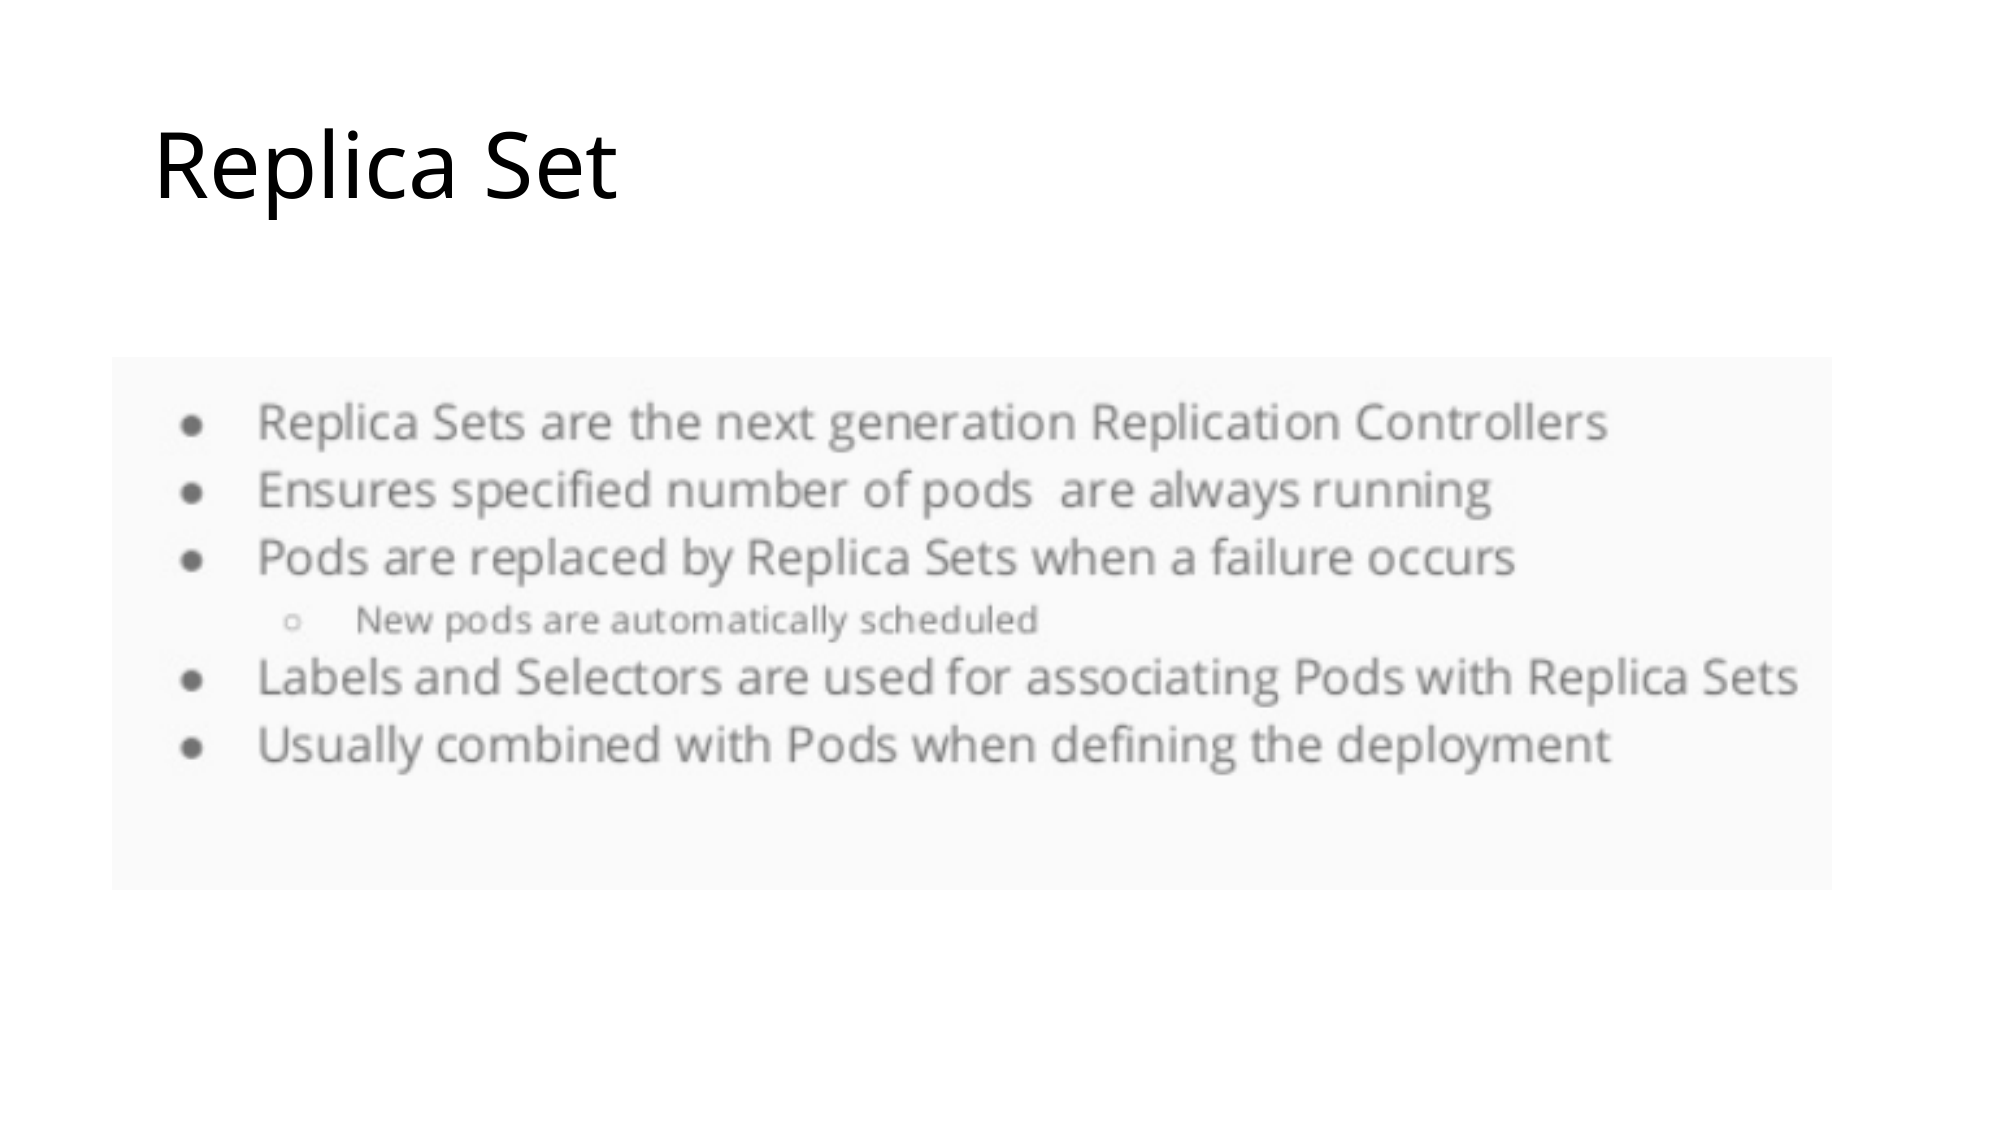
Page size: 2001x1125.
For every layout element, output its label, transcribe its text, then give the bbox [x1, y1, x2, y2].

picture [112, 357, 1832, 890]
title Replica Set [137, 59, 1863, 278]
